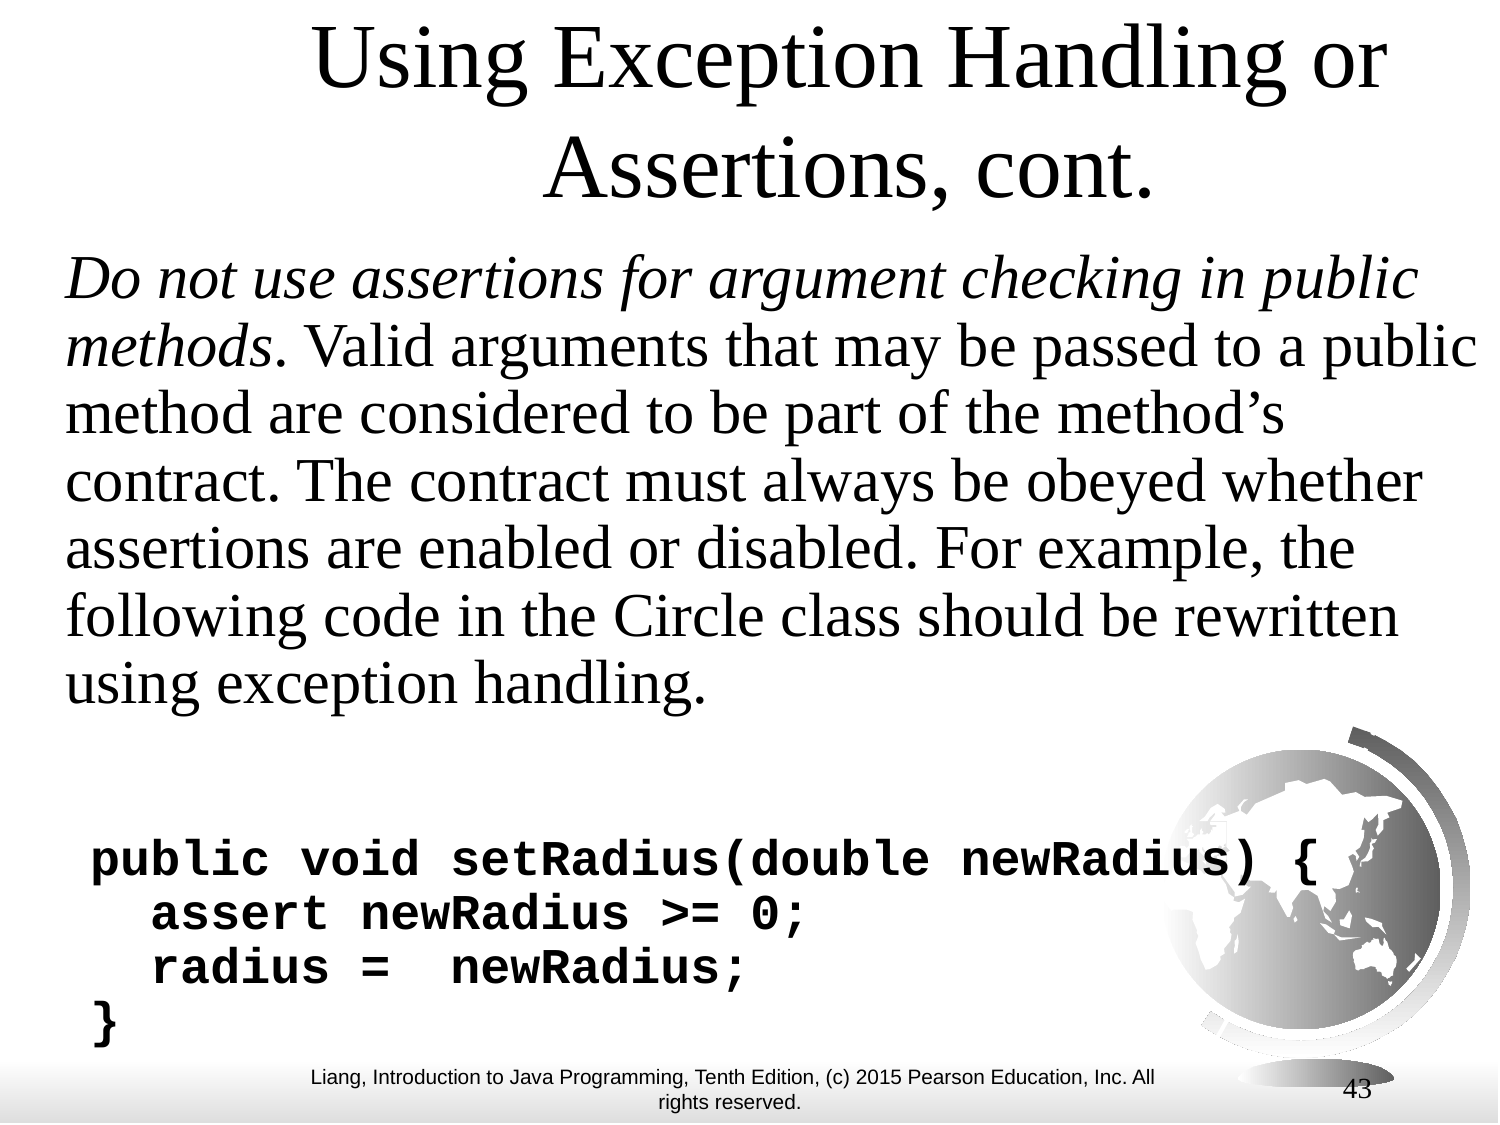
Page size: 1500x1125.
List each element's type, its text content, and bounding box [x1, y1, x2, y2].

title Using Exception Handling or Assertions, cont. [237, 37, 1463, 175]
slide_number 43 [1074, 1063, 1388, 1125]
text_box public void setRadius(double newRadius) { assert newRadius >= 0; radius = newRadius; } [75, 824, 1450, 1063]
list Do not use assertions for argument checking in public methods. Valid arguments that may be passed to a public method are considered to be part of the method’s contract. The contract must always be obeyed whether assertions are enabled or disabled. For example, the following code in the Circle class should be rewritten using exception handling. [50, 237, 1500, 813]
